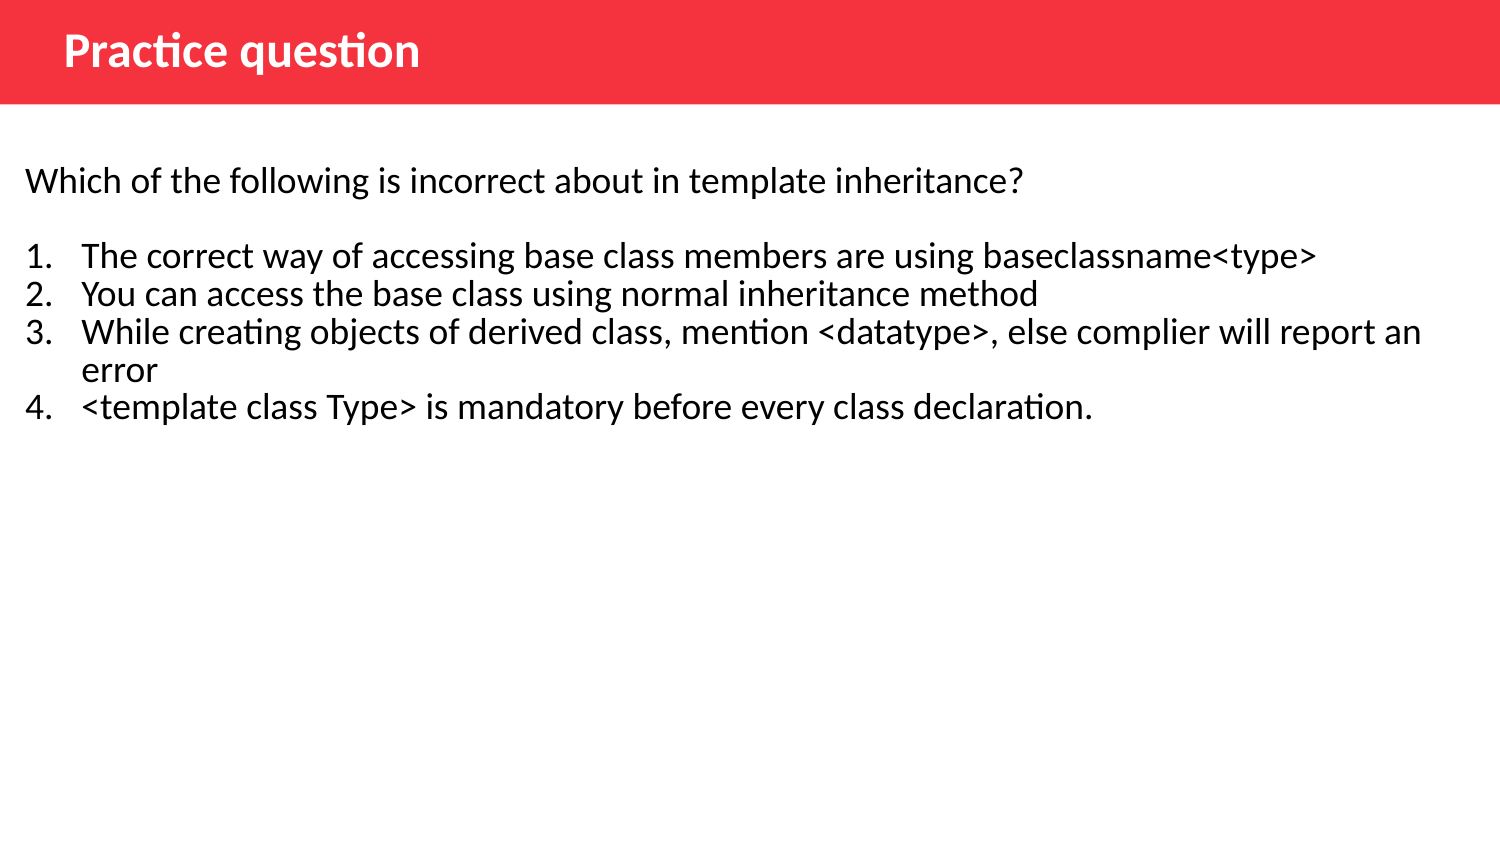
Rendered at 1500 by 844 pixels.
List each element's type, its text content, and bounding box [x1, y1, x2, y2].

table_header Which of the following is incorrect about in template inheritance? The correct way of accessing base class members are using baseclassname<type> You can access the base class using normal inheritance method While creating objects of derived class, mention <datatype>, else complier will report an error <template class Type> is mandatory before every class declaration. [25, 129, 1467, 692]
text_box [0, 0, 1500, 105]
text_box Practice question [63, 15, 1203, 80]
